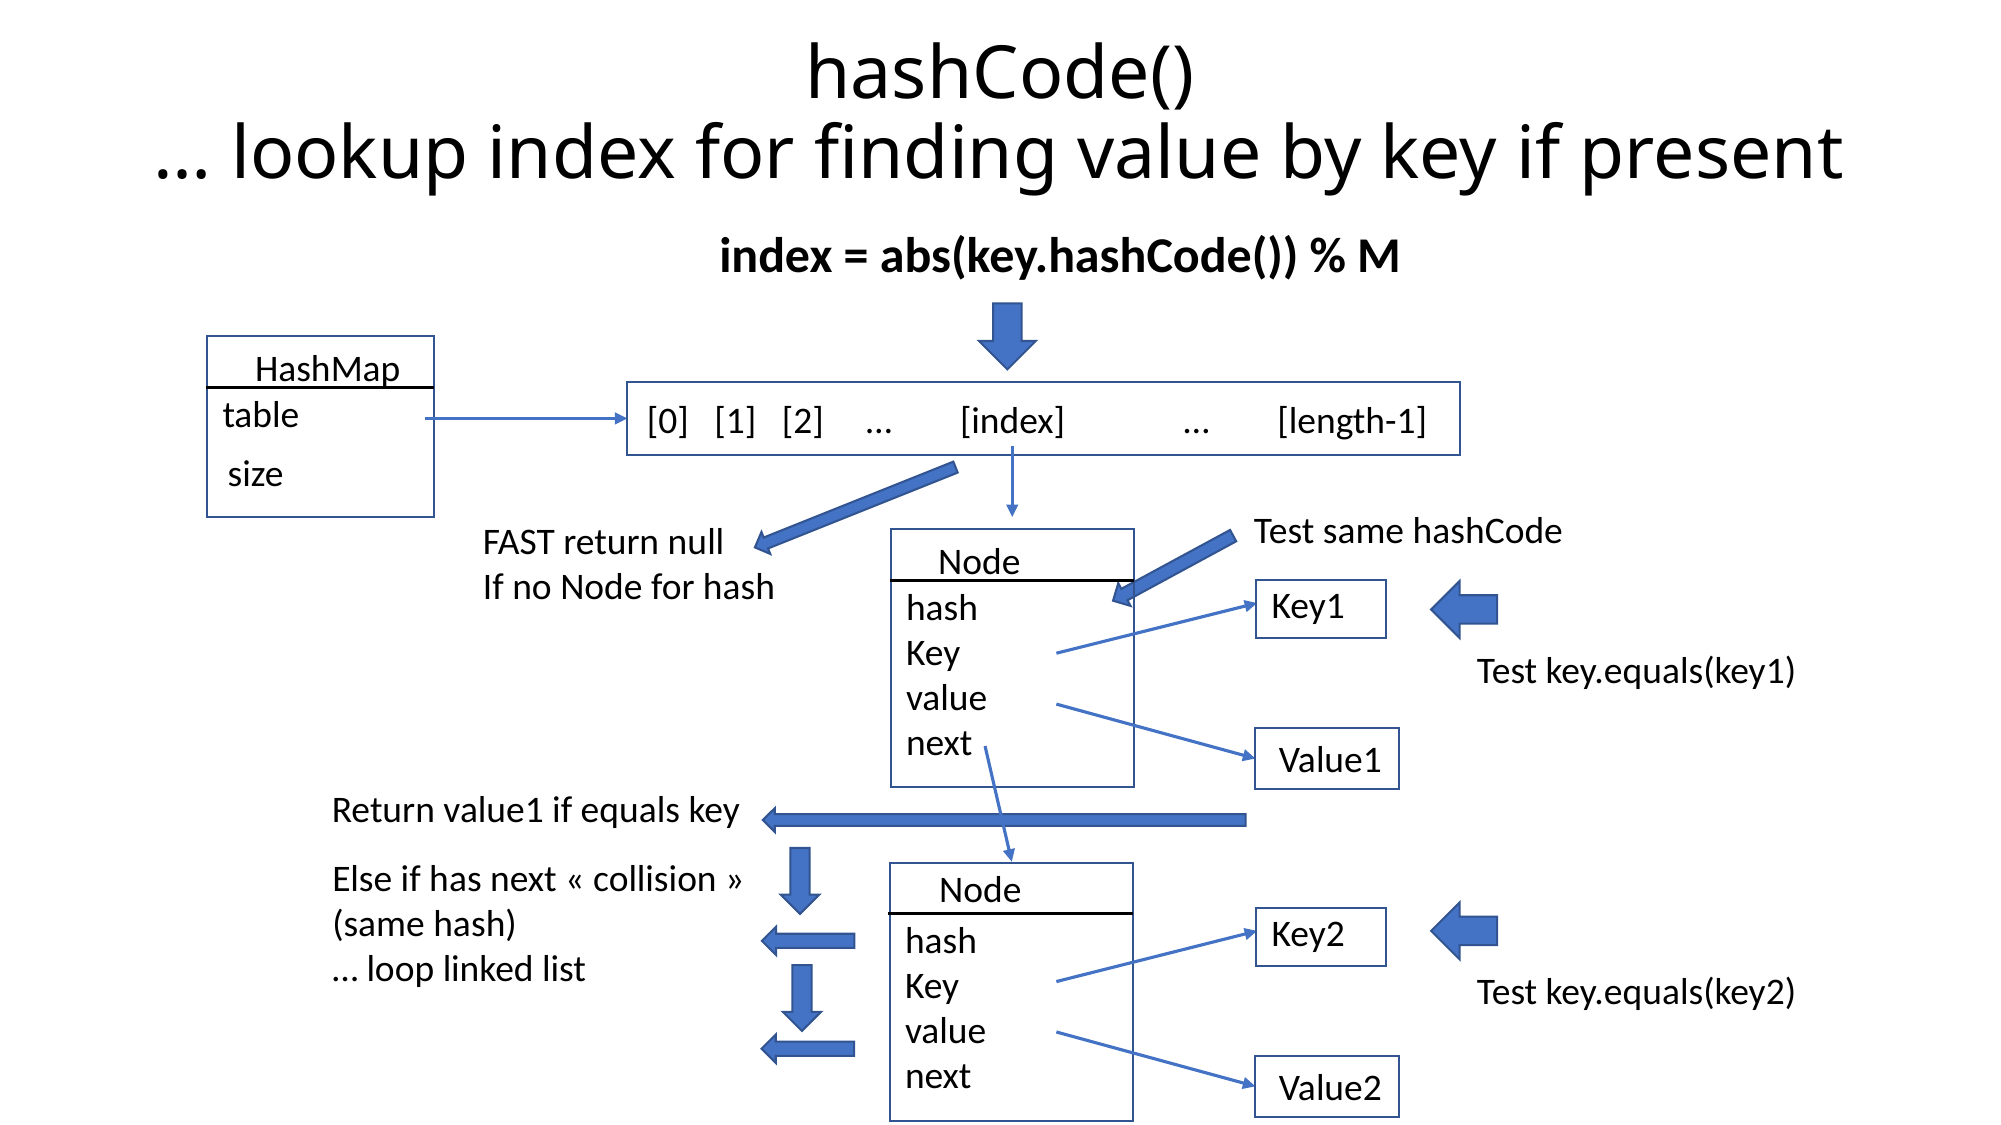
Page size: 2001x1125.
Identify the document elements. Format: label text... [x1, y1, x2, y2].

text_box Key2 [1256, 901, 1360, 961]
text_box [791, 460, 960, 541]
text_box hash Key value next [890, 915, 1002, 1104]
text_box Test key.equals(key2) [1462, 959, 1812, 1020]
text_box index = abs(key.hashCode()) % M [704, 215, 1417, 291]
text_box Test same hashCode [1239, 498, 1579, 559]
text_box [1257, 579, 1387, 639]
text_box Return value1 if equals key [317, 777, 756, 838]
text_box HashMap [240, 336, 416, 386]
text_box [1257, 907, 1387, 967]
title hashCode() … lookup index for finding value by key if present [137, 22, 1863, 208]
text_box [1056, 704, 1256, 759]
text_box [760, 924, 856, 958]
text_box [976, 302, 1039, 371]
text_box hash Key value next [891, 582, 1003, 770]
text_box hash Key value next [891, 575, 1003, 579]
text_box [1254, 727, 1400, 790]
text_box Else if has next « collision » (same hash) … loop linked list [317, 846, 760, 997]
text_box [889, 862, 1134, 1122]
text_box [1429, 899, 1499, 962]
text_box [984, 746, 1012, 862]
text_box [206, 335, 435, 387]
text_box Value2 [1264, 1055, 1398, 1115]
text_box HashMap [315, 389, 416, 397]
text_box [626, 381, 1461, 456]
text_box [778, 846, 822, 916]
text_box [890, 528, 1135, 788]
text_box [0] [1] [2] … [index] … [length-1] [632, 389, 1461, 449]
text_box [206, 388, 435, 518]
text_box [1429, 578, 1499, 641]
text_box Key1 [1256, 573, 1360, 633]
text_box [1056, 603, 1257, 654]
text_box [1056, 931, 1257, 982]
text_box Node [1003, 582, 1036, 589]
text_box [1012, 813, 1247, 827]
text_box size [212, 441, 299, 502]
text_box hash Key value next [890, 908, 1002, 912]
text_box [1135, 528, 1238, 598]
text_box [761, 805, 984, 835]
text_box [1056, 1031, 1256, 1087]
text_box Node [923, 529, 1036, 579]
text_box table [207, 389, 315, 442]
text_box [1254, 1055, 1400, 1118]
text_box [760, 1032, 856, 1066]
text_box [780, 964, 824, 1033]
text_box Test key.equals(key1) [1462, 638, 1812, 698]
text_box table [207, 382, 315, 386]
text_box FAST return null If no Node for hash [468, 509, 791, 615]
text_box Node [924, 857, 1037, 912]
text_box Value1 [1264, 727, 1398, 788]
